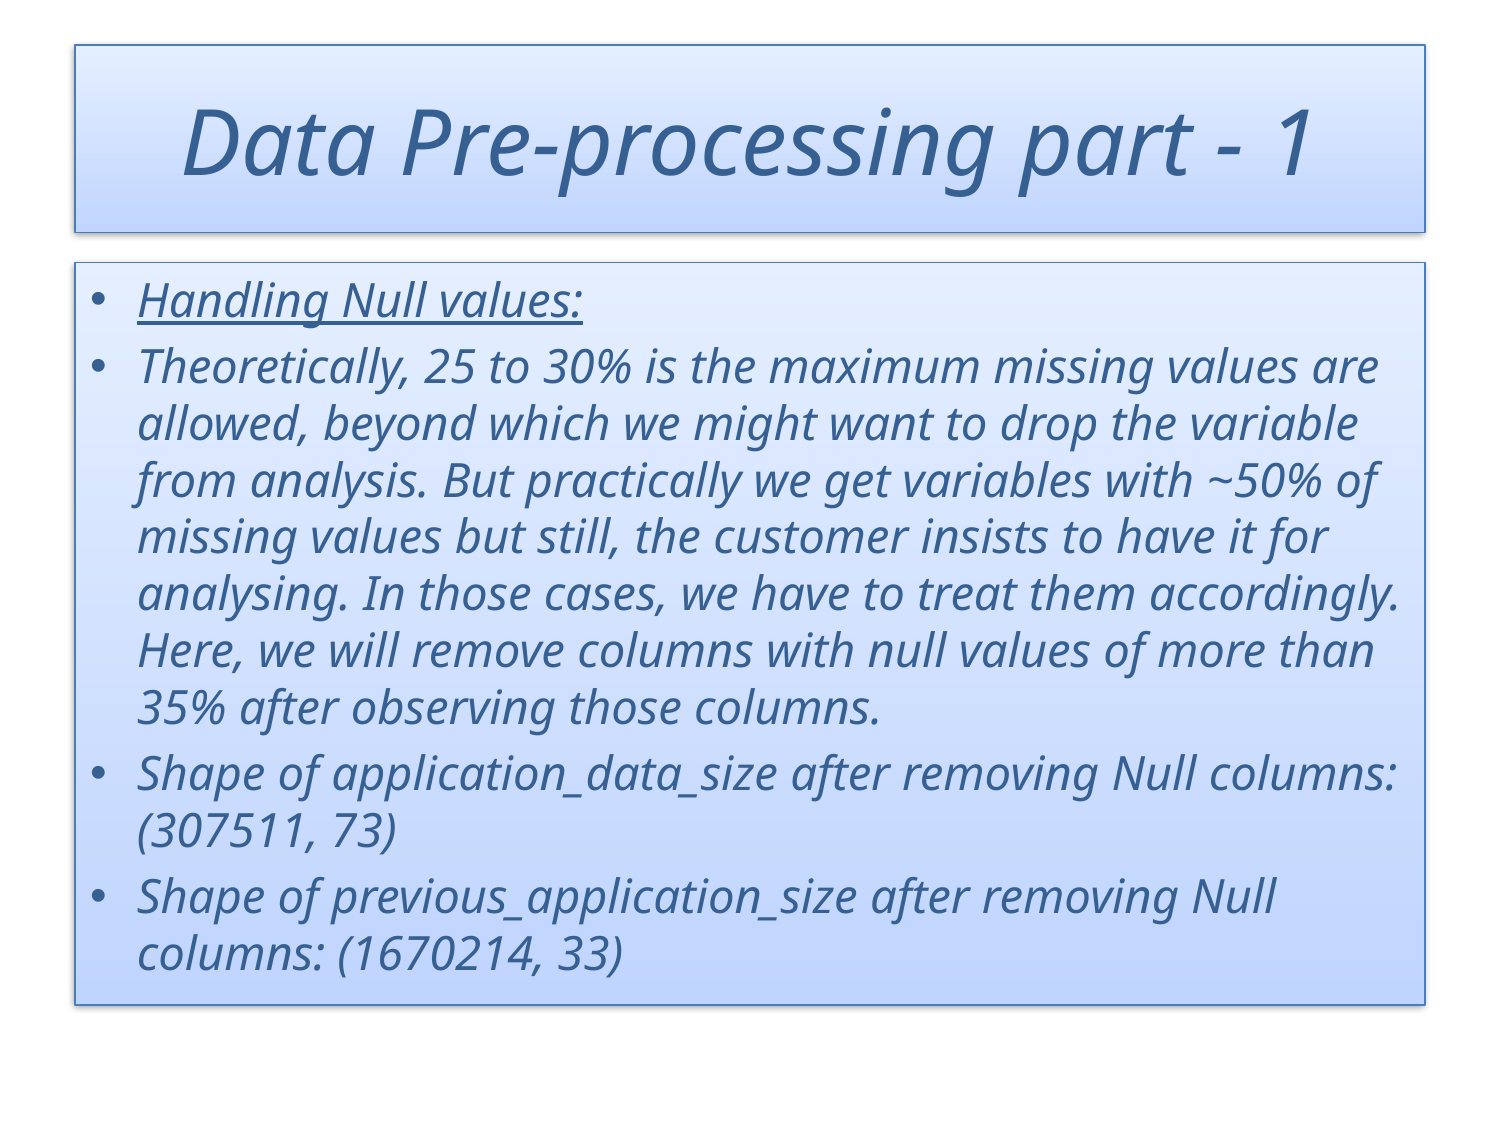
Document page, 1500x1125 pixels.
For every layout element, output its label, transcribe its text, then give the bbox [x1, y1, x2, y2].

title Data Pre-processing part - 1 [74, 44, 1426, 233]
list Handling Null values: Theoretically, 25 to 30% is the maximum missing values are allowed, beyond which we might want to drop the variable from analysis. But practically we get variables with ~50% of missing values but still, the customer insists to have it for analysing. In those cases, we have to treat them accordingly. Here, we will remove columns with null values of more than 35% after observing those columns. Shape of application_data_size after removing Null columns: (307511, 73) Shape of previous_application_size after removing Null columns: (1670214, 33) [74, 262, 1426, 1006]
